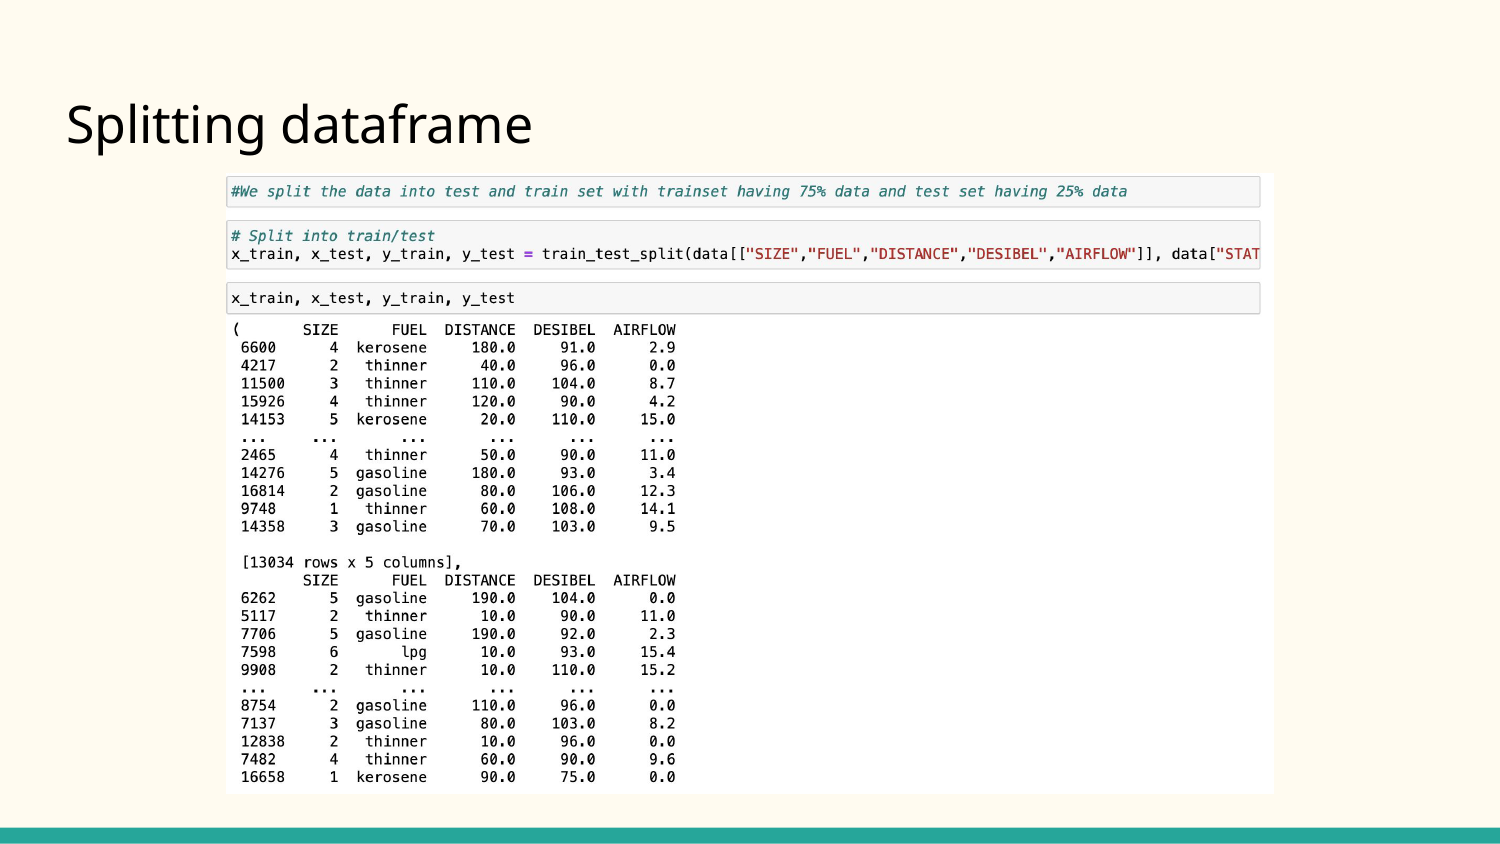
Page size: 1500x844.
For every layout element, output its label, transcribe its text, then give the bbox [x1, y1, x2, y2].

picture [226, 173, 1274, 794]
title Splitting dataframe [51, 72, 1449, 174]
